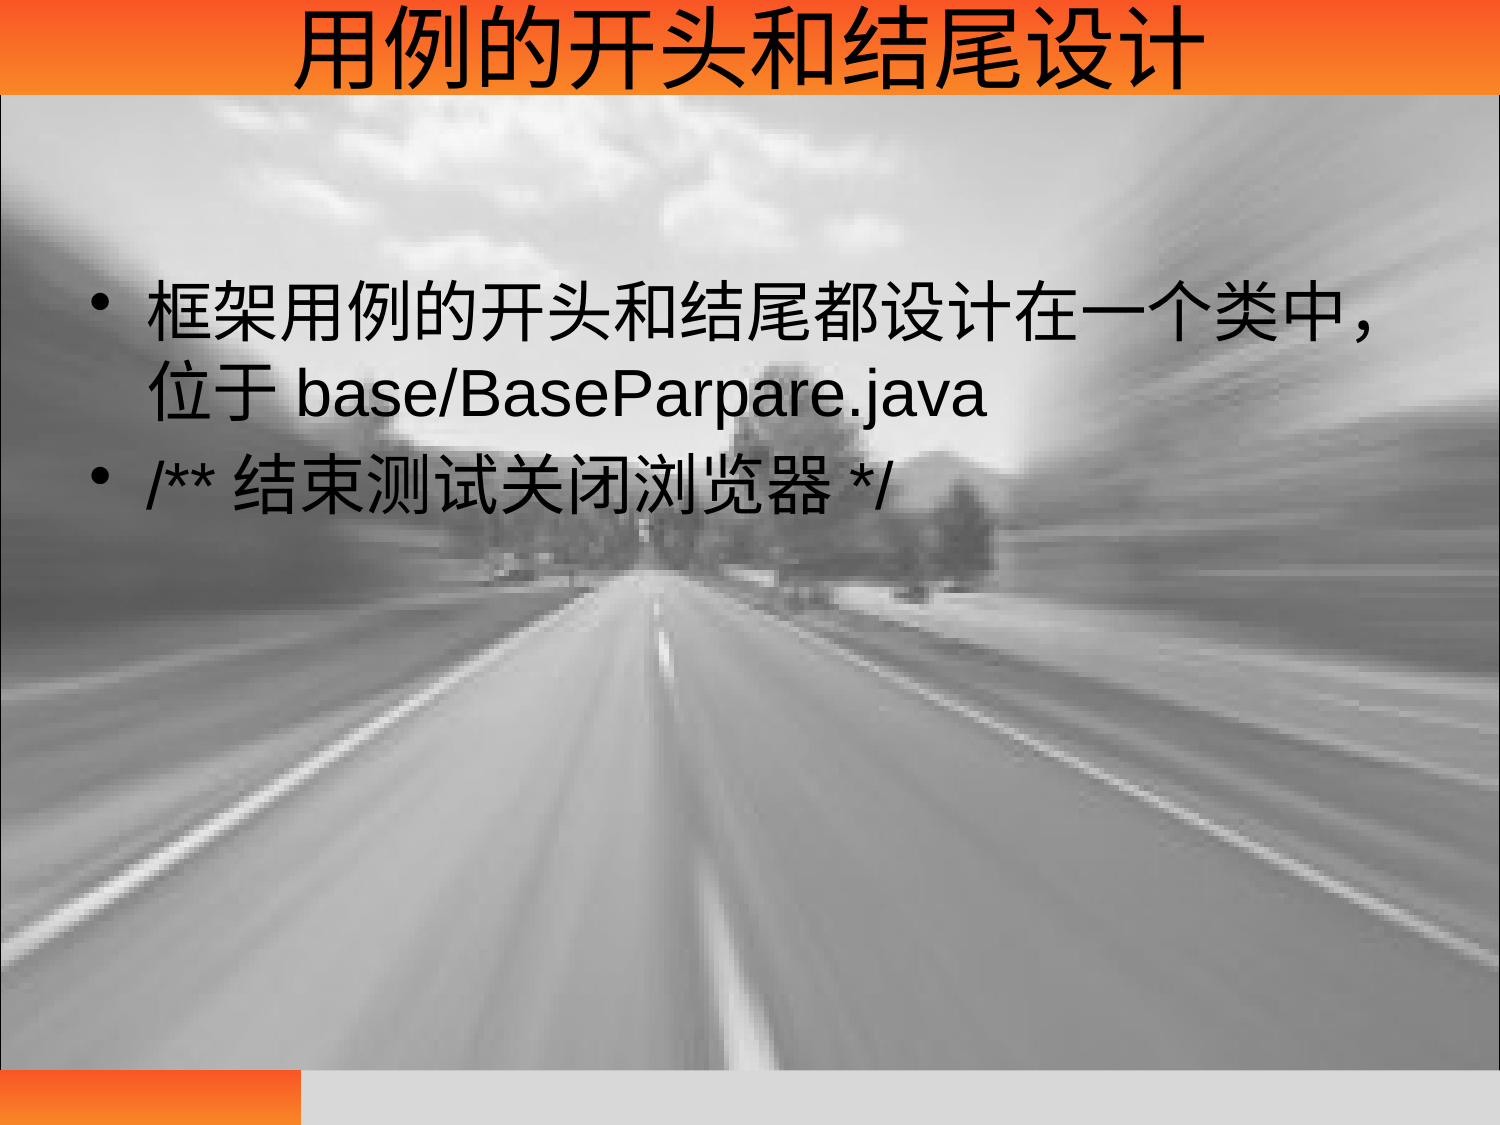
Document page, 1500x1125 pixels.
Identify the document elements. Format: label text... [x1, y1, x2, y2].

list 框架用例的开头和结尾都设计在一个类中，位于base/BaseParpare.java /**结束测试关闭浏览器*/ [75, 262, 1425, 1005]
title 用例的开头和结尾设计 [75, 0, 1425, 172]
